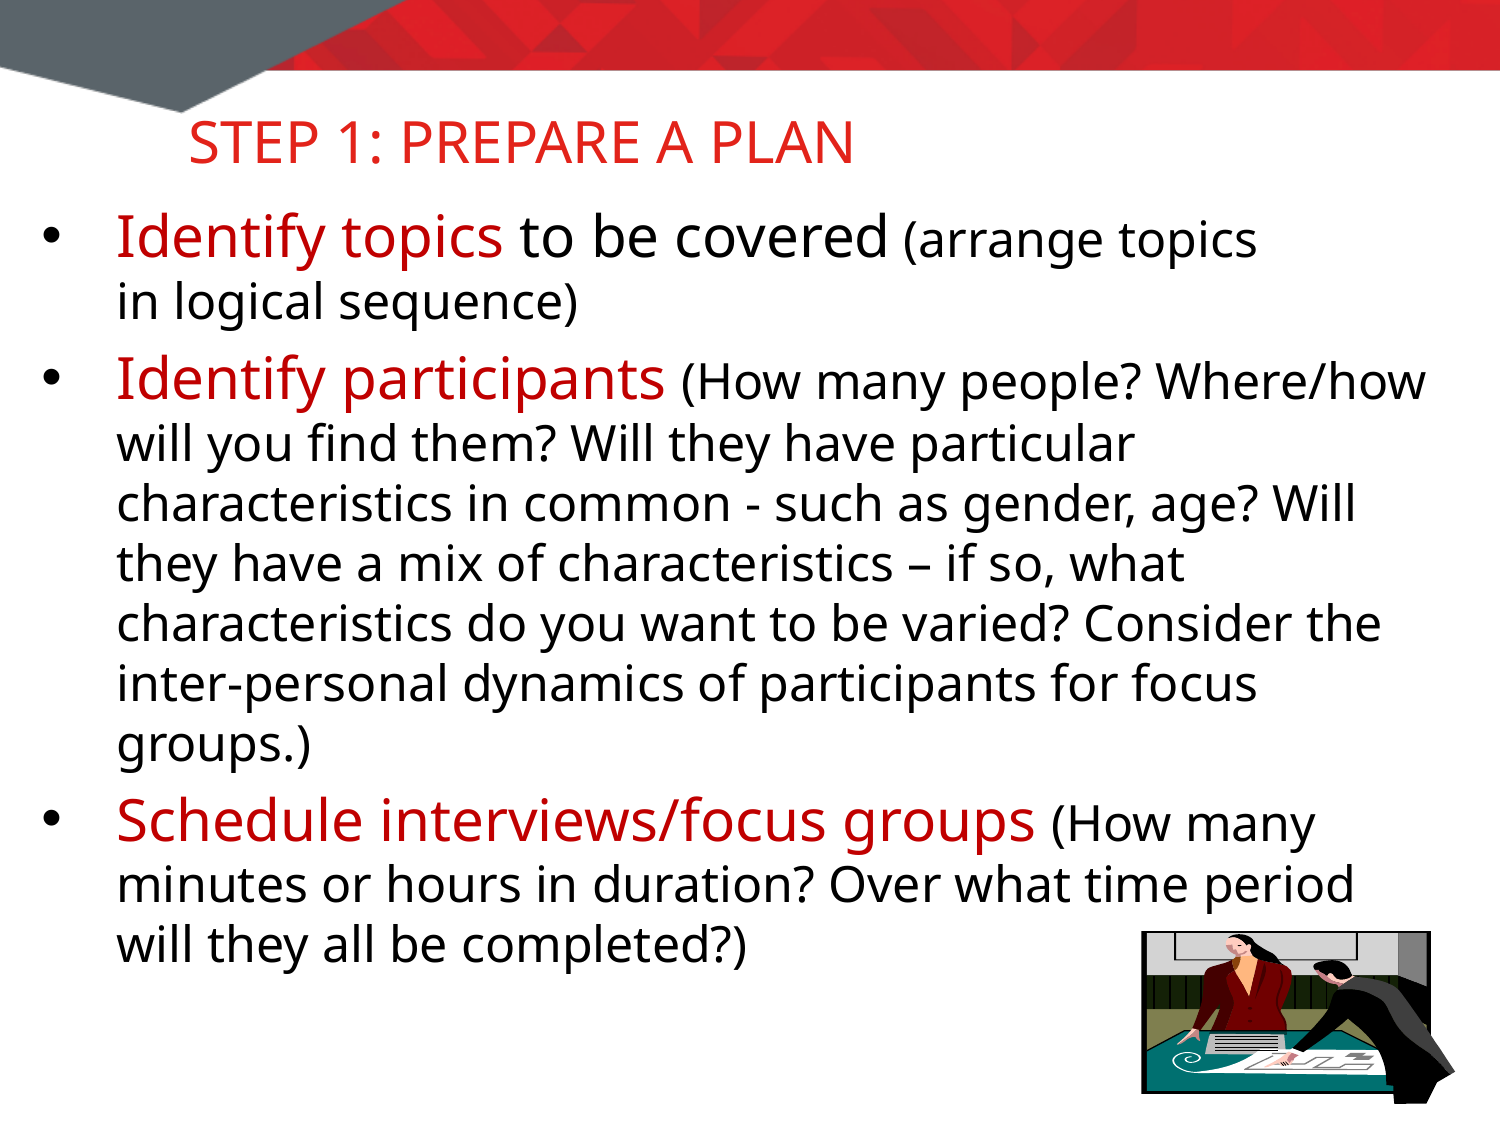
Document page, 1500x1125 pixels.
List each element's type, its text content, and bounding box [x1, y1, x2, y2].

picture [0, 907, 1500, 1125]
list Identify topics to be covered (arrange topics in logical sequence) Identify participants (How many people? Where/how will you find them? Will they have particular characteristics in common - such as gender, age? Will they have a mix of characteristics – if so, what characteristics do you want to be varied? Consider the inter-personal dynamics of participants for focus groups.) Schedule interviews/focus groups (How many minutes or hours in duration? Over what time period will they all be completed?) [26, 192, 1452, 1056]
picture [0, 0, 1500, 114]
title Step 1: Prepare A Plan [188, 7, 1235, 176]
